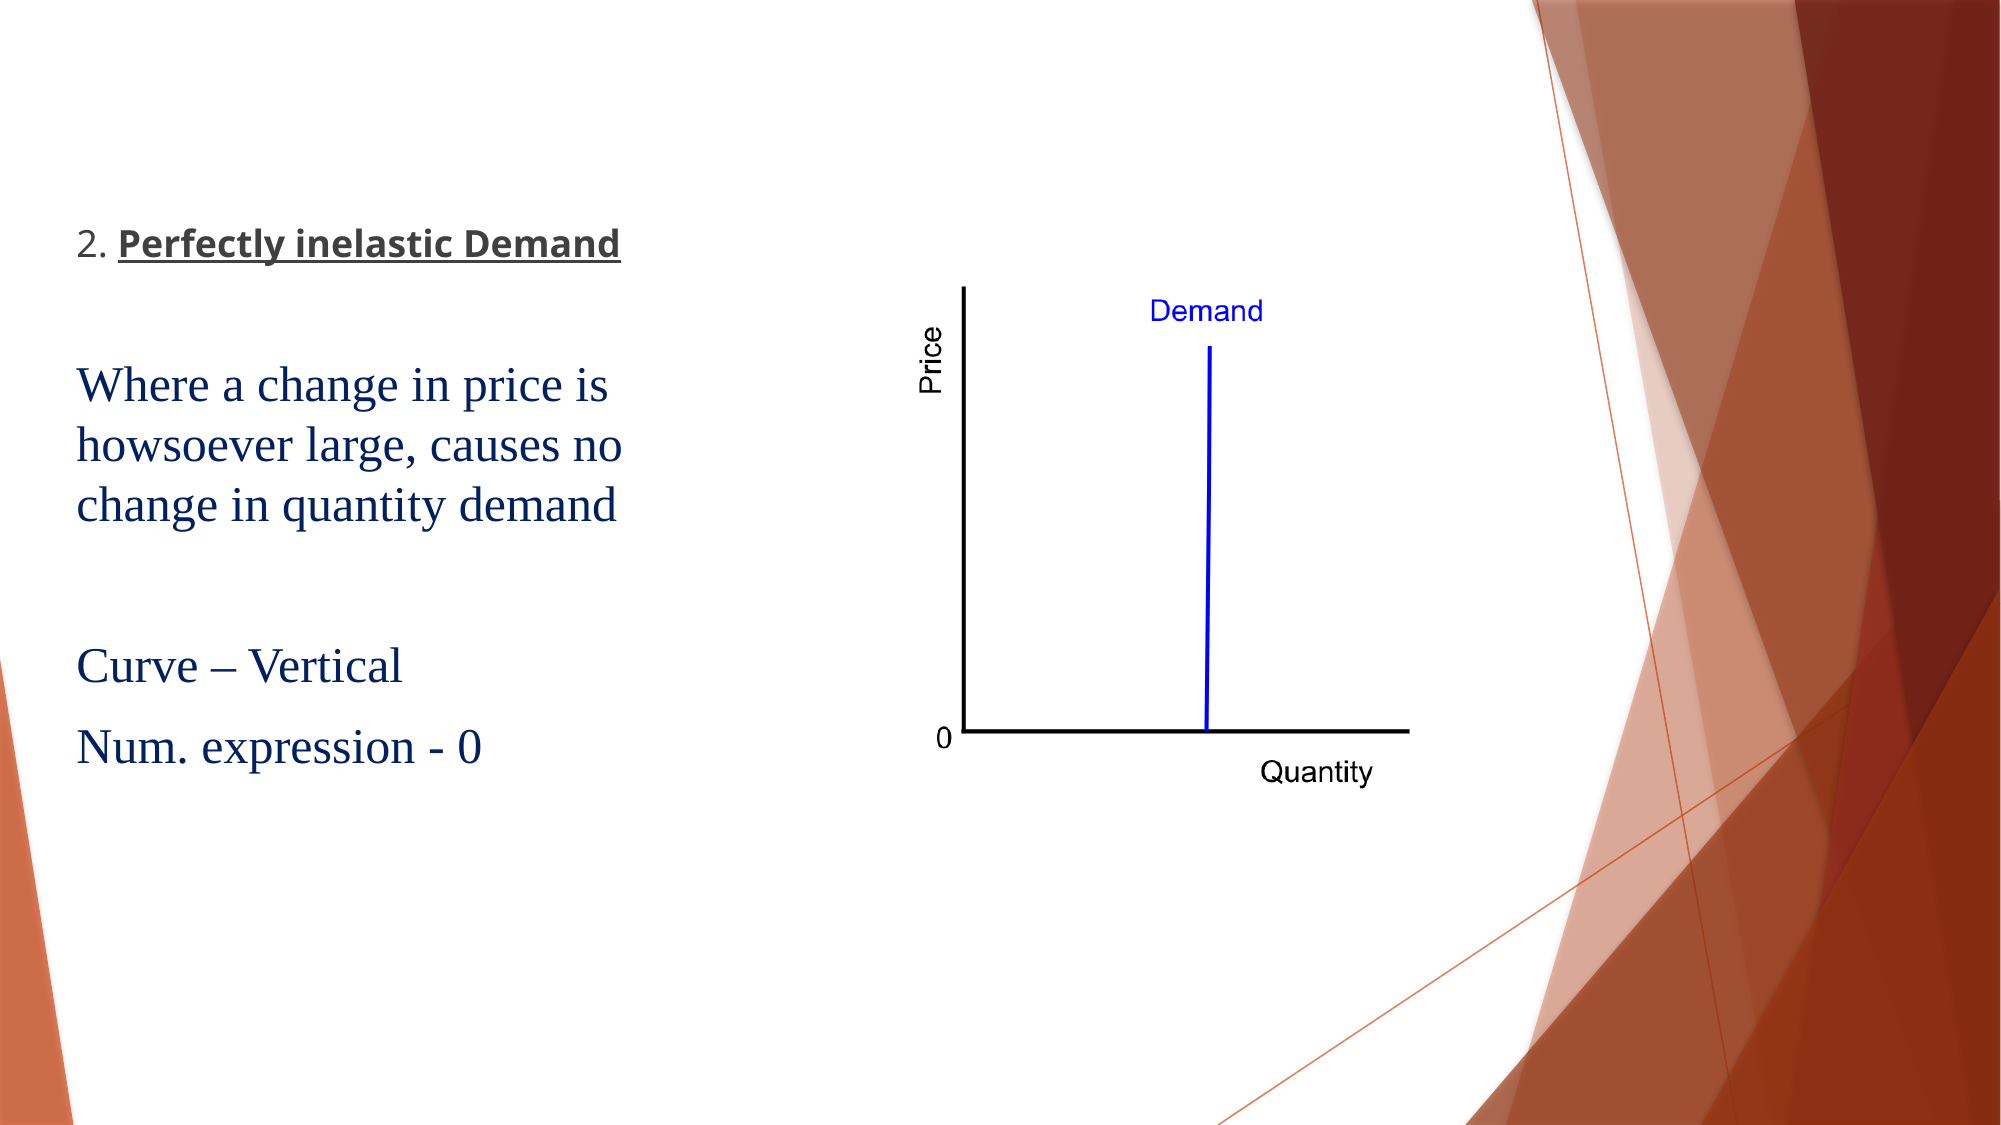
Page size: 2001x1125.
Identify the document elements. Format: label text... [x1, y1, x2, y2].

list 2. Perfectly inelastic Demand Where a change in price is howsoever large, causes no change in quantity demand Curve – Vertical Num. expression - 0 [61, 212, 716, 913]
picture [829, 191, 1509, 863]
